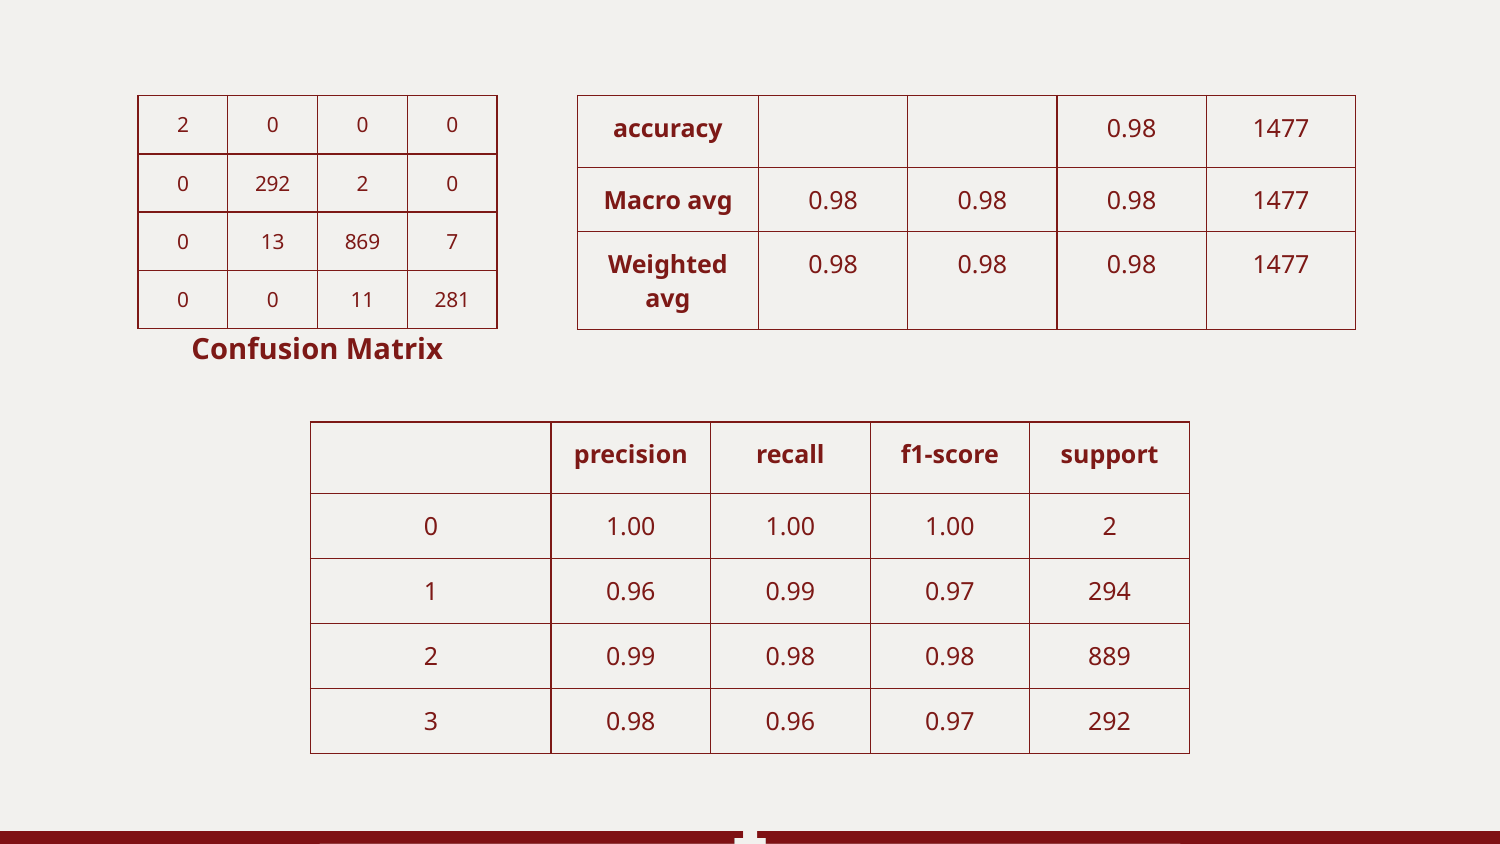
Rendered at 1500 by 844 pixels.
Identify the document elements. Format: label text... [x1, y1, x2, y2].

table_cell 0 [139, 271, 227, 315]
table_cell 869 [318, 213, 407, 270]
table_header 2 [139, 96, 227, 153]
table_cell 2 [311, 624, 550, 688]
table_cell 11 [318, 271, 407, 315]
table_cell 2 [1030, 494, 1189, 558]
table_cell 0.97 [871, 559, 1029, 623]
table_cell 1.00 [552, 494, 710, 558]
table_cell 13 [228, 213, 317, 270]
table_cell 0.98 [1058, 232, 1206, 329]
table_cell 1477 [1207, 232, 1355, 329]
table_cell 3 [311, 689, 550, 753]
table_cell 294 [1030, 559, 1189, 623]
table_cell 0.99 [552, 624, 710, 688]
table_cell 0.99 [711, 559, 870, 623]
table_cell 1.00 [871, 494, 1029, 558]
table_cell Macro avg [578, 168, 758, 231]
picture [0, 831, 1500, 844]
table_header accuracy [578, 96, 758, 167]
table_cell 0.98 [1058, 168, 1206, 231]
table_header 0.98 [1058, 96, 1206, 167]
table_cell 0.98 [908, 168, 1056, 231]
table_cell 0 [228, 271, 317, 315]
table_cell 0.96 [552, 559, 710, 623]
table_header [759, 96, 907, 167]
table_cell 292 [228, 155, 317, 211]
table_cell 1477 [1207, 168, 1355, 231]
table_header recall [711, 423, 870, 493]
text_box Confusion Matrix [57, 315, 578, 381]
table_cell 0 [311, 494, 550, 558]
table_cell 281 [408, 271, 496, 315]
table_cell 0.98 [759, 232, 907, 329]
table_cell 0 [139, 155, 227, 211]
table_header f1-score [871, 423, 1029, 493]
table_cell 0.97 [871, 689, 1029, 753]
table_cell 889 [1030, 624, 1189, 688]
table_cell 1.00 [711, 494, 870, 558]
table_header 0 [228, 96, 317, 153]
table_cell 2 [318, 155, 407, 211]
table_header 0 [318, 96, 407, 153]
table_cell 0.96 [711, 689, 870, 753]
table_cell 0.98 [711, 624, 870, 688]
table_header precision [552, 423, 710, 493]
table_cell 0 [408, 155, 496, 211]
table_header [908, 96, 1056, 167]
table_cell 0 [139, 213, 227, 270]
table_header 0 [408, 96, 496, 153]
table_cell 1 [311, 559, 550, 623]
table_cell 0.98 [908, 232, 1056, 329]
table_cell 7 [408, 213, 496, 270]
table_header [311, 423, 550, 493]
table_cell Weighted avg [578, 232, 758, 329]
table_cell 0.98 [759, 168, 907, 231]
table_cell 292 [1030, 689, 1189, 753]
table_cell 0.98 [552, 689, 710, 753]
table_header 1477 [1207, 96, 1355, 167]
table_header support [1030, 423, 1189, 493]
table_cell 0.98 [871, 624, 1029, 688]
